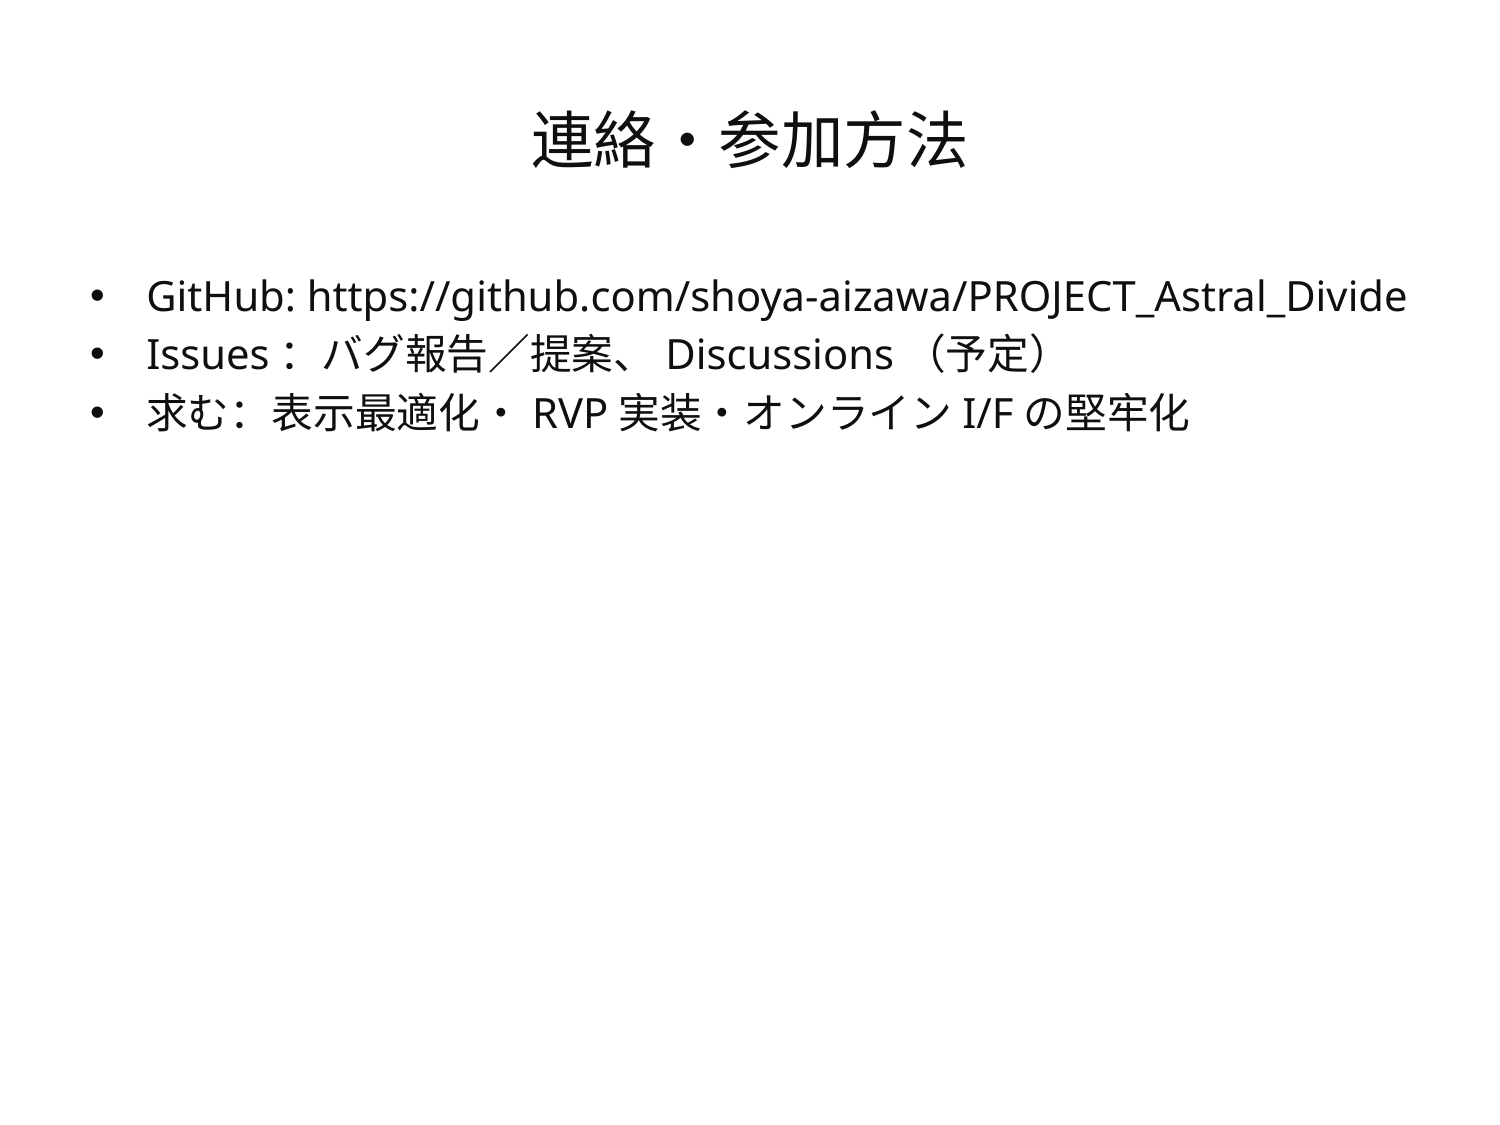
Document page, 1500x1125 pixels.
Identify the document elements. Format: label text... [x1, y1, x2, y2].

title 連絡・参加方法 [75, 45, 1425, 233]
list GitHub: https://github.com/shoya-aizawa/PROJECT_Astral_Divide Issues：バグ報告／提案、Discussions（予定） 求む：表示最適化・RVP実装・オンラインI/Fの堅牢化 [75, 262, 1425, 1005]
